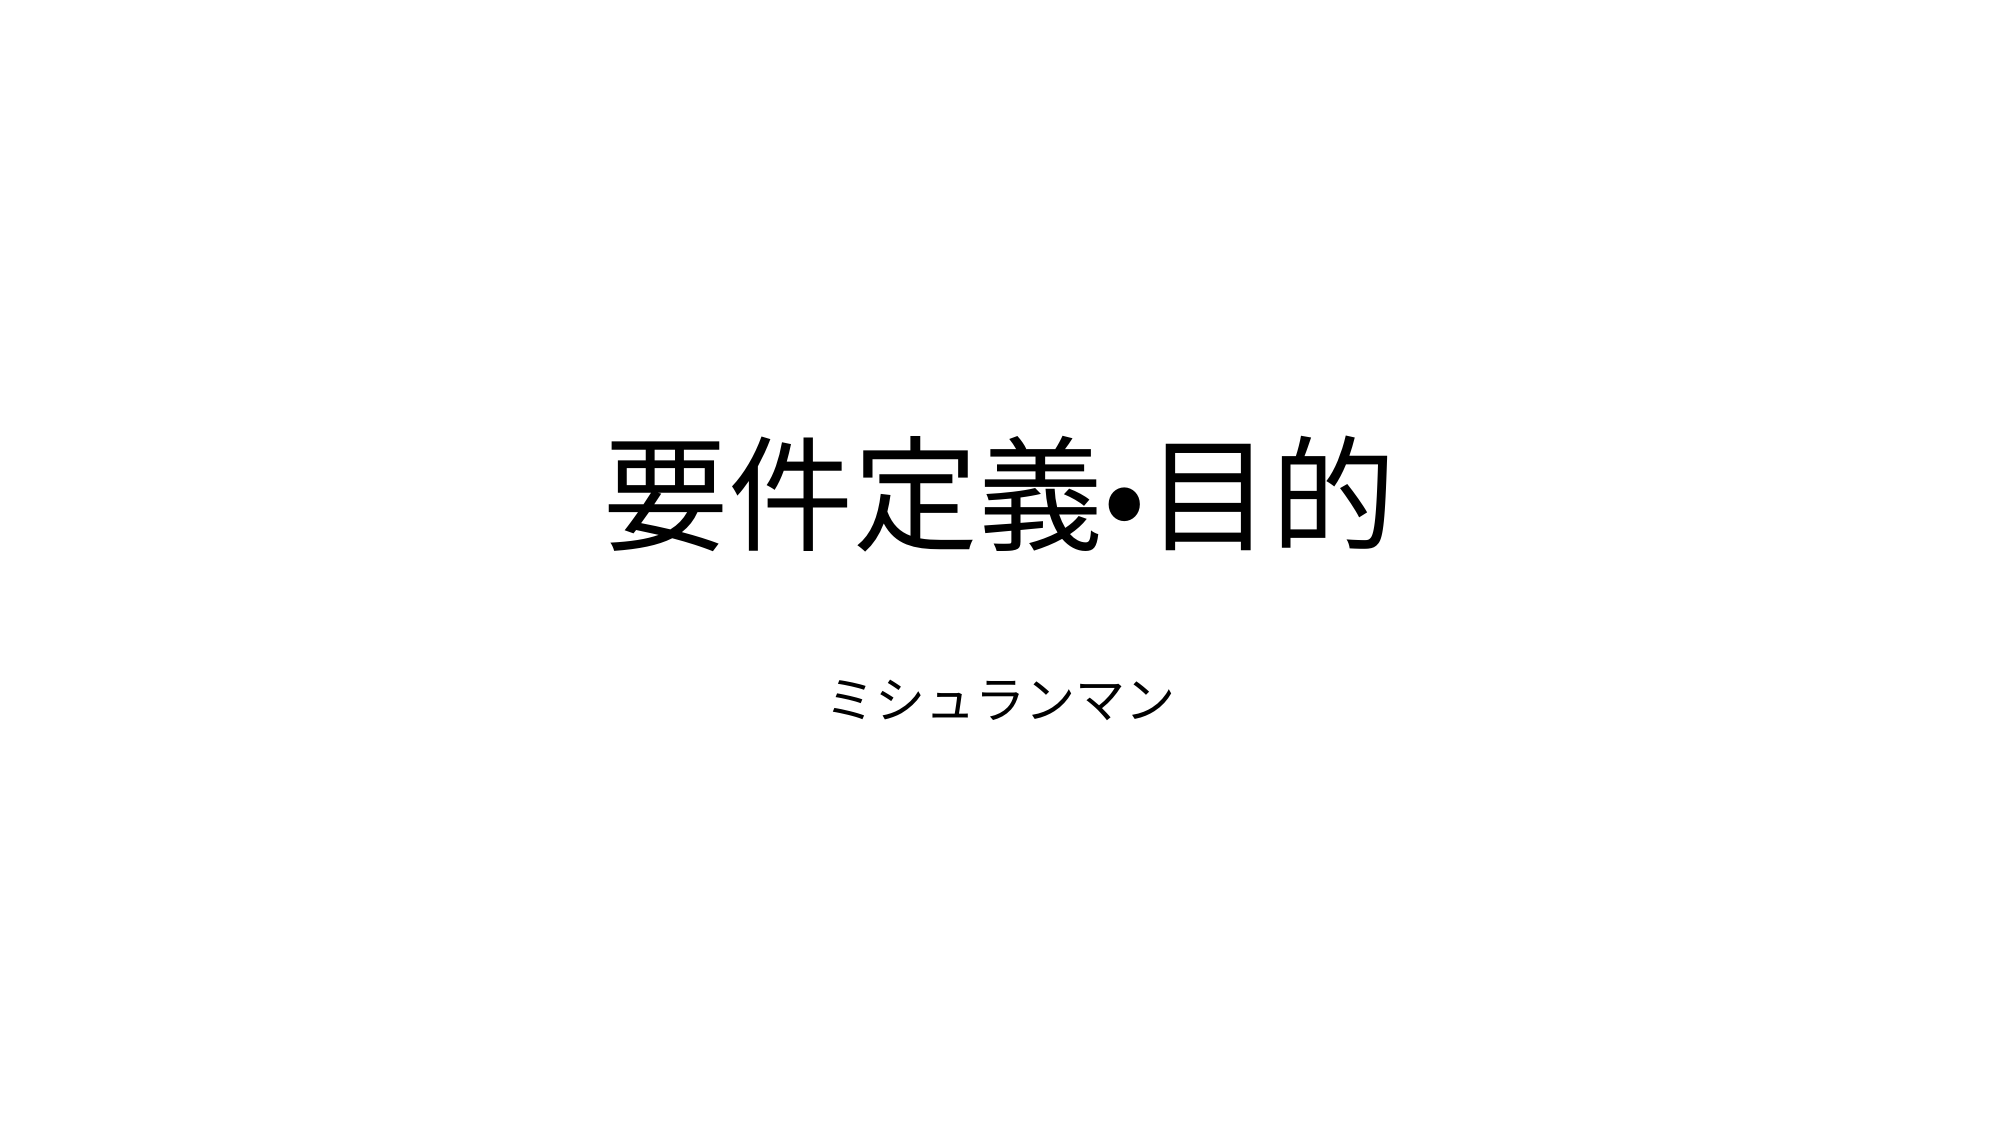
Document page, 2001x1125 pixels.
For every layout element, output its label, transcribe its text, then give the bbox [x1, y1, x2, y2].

subtitle ミシュランマン [249, 667, 1750, 939]
title 要件定義・目的 [249, 184, 1750, 576]
